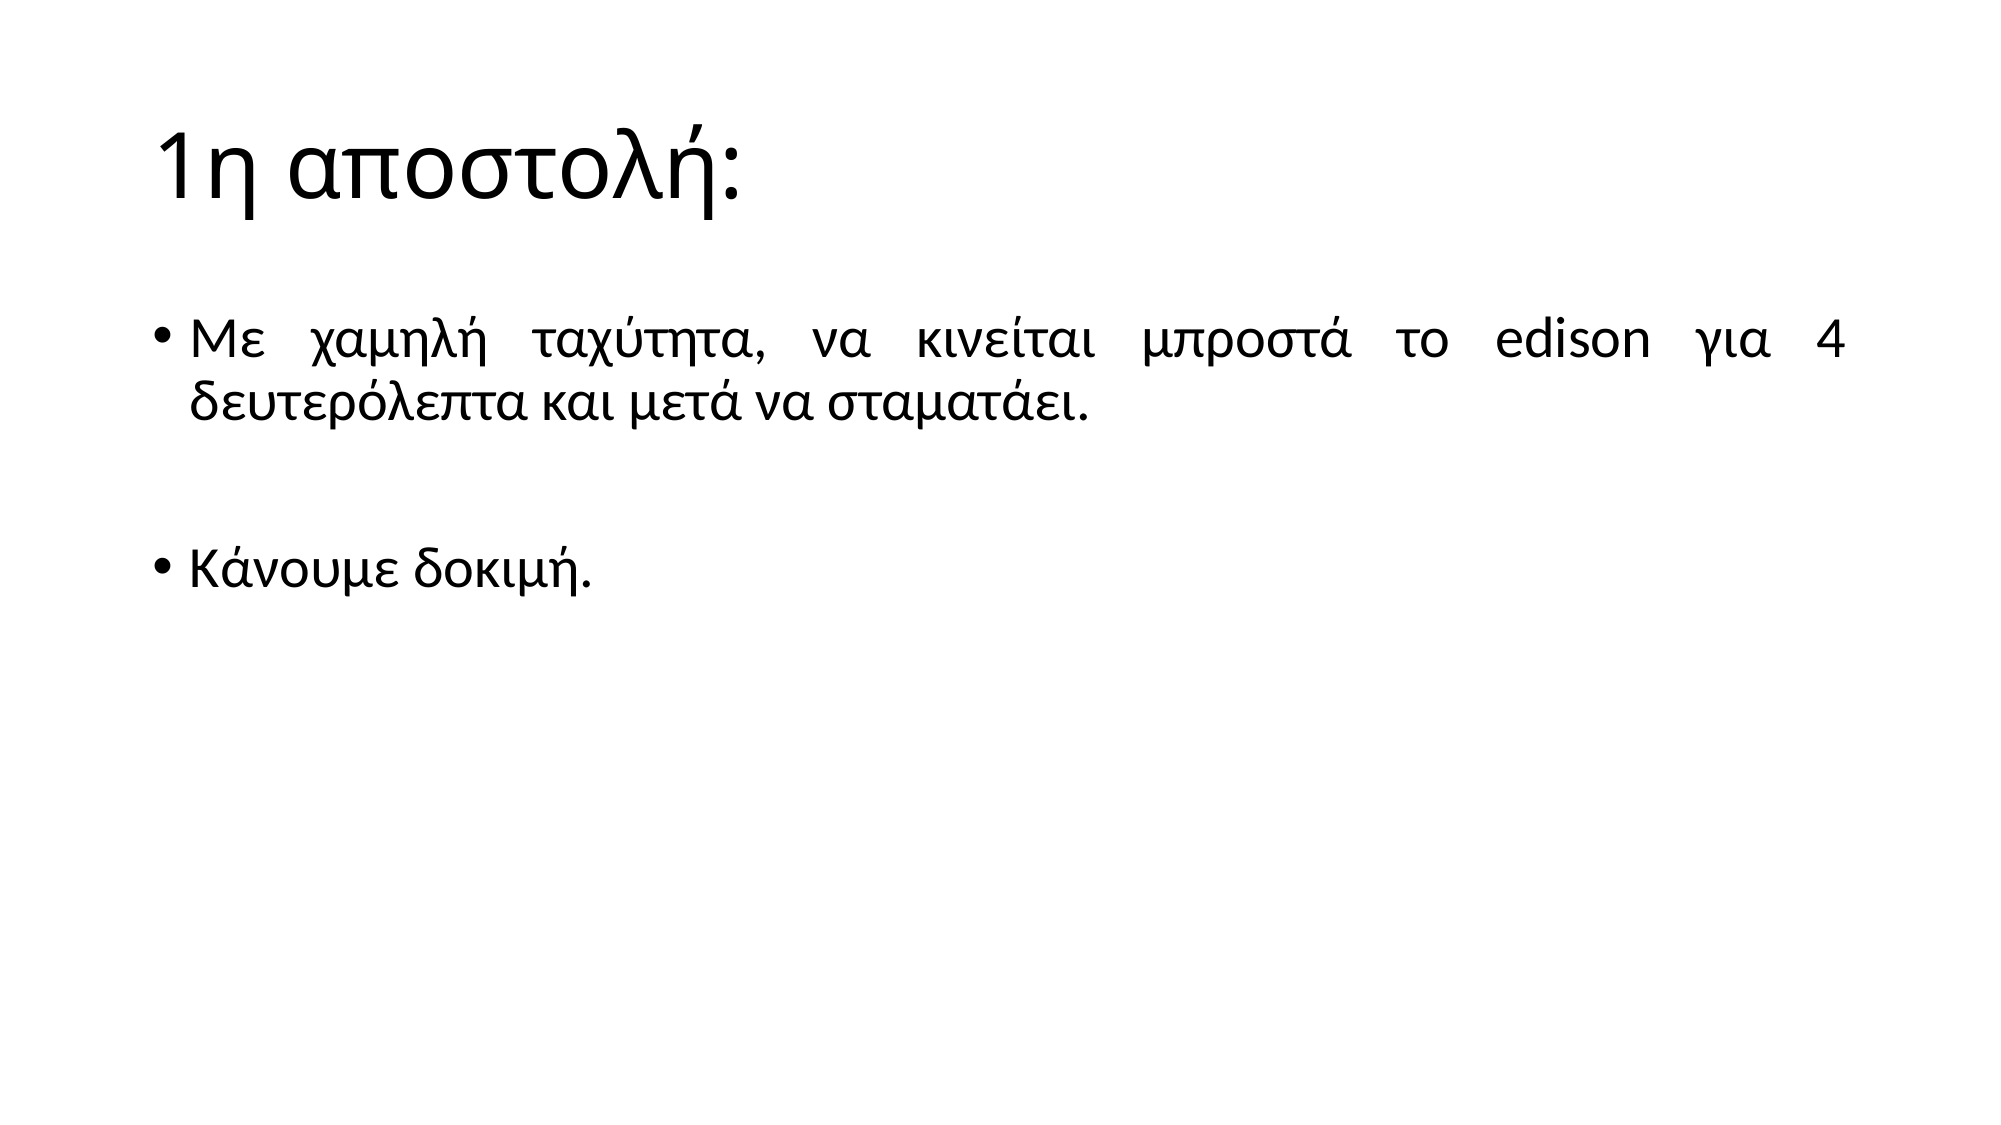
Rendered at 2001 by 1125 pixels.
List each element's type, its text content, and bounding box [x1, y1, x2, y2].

title 1η αποστολή: [137, 59, 1863, 278]
list Με χαμηλή ταχύτητα, να κινείται μπροστά το edison για 4 δευτερόλεπτα και μετά να σταματάει. Κάνουμε δοκιμή. [137, 299, 1863, 1014]
